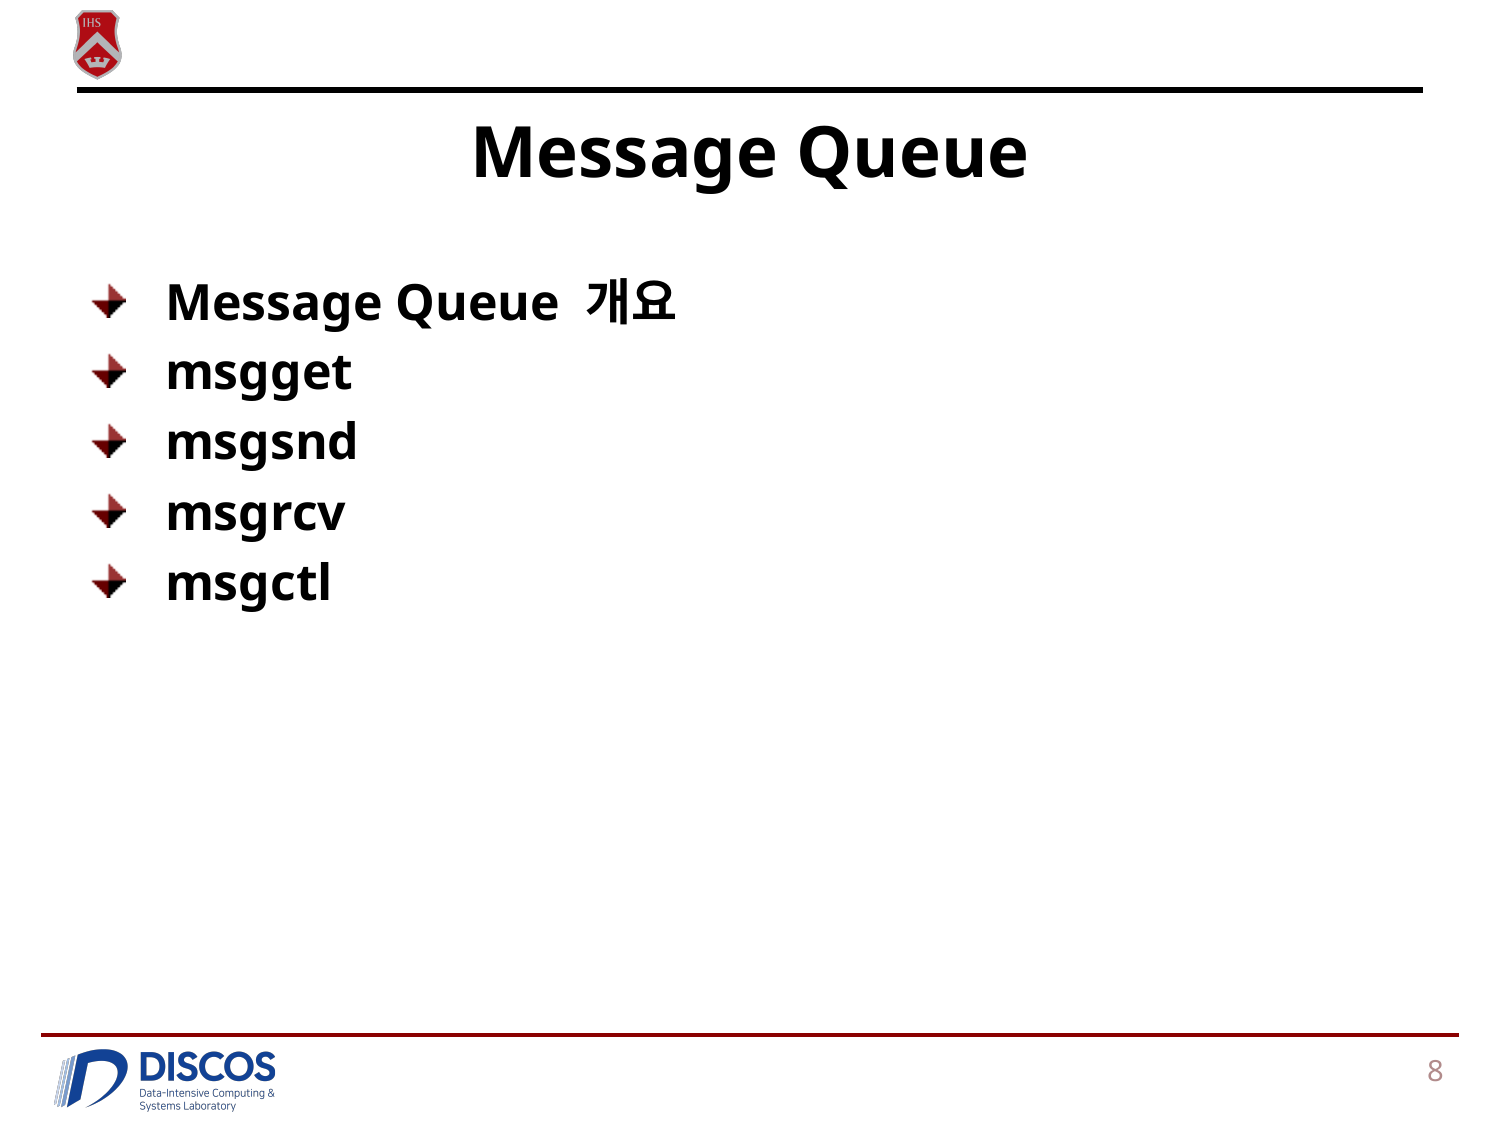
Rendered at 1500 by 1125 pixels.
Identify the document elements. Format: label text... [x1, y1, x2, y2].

picture [90, 422, 126, 458]
picture [90, 282, 126, 318]
picture [41, 1038, 288, 1125]
picture [90, 352, 126, 388]
picture [90, 492, 126, 528]
picture [90, 562, 126, 598]
slide_number 8 [1108, 1042, 1459, 1103]
title Message Queue [75, 101, 1425, 197]
list Message Queue 개요 msgget msgsnd msgrcv msgctl [75, 262, 1425, 1005]
